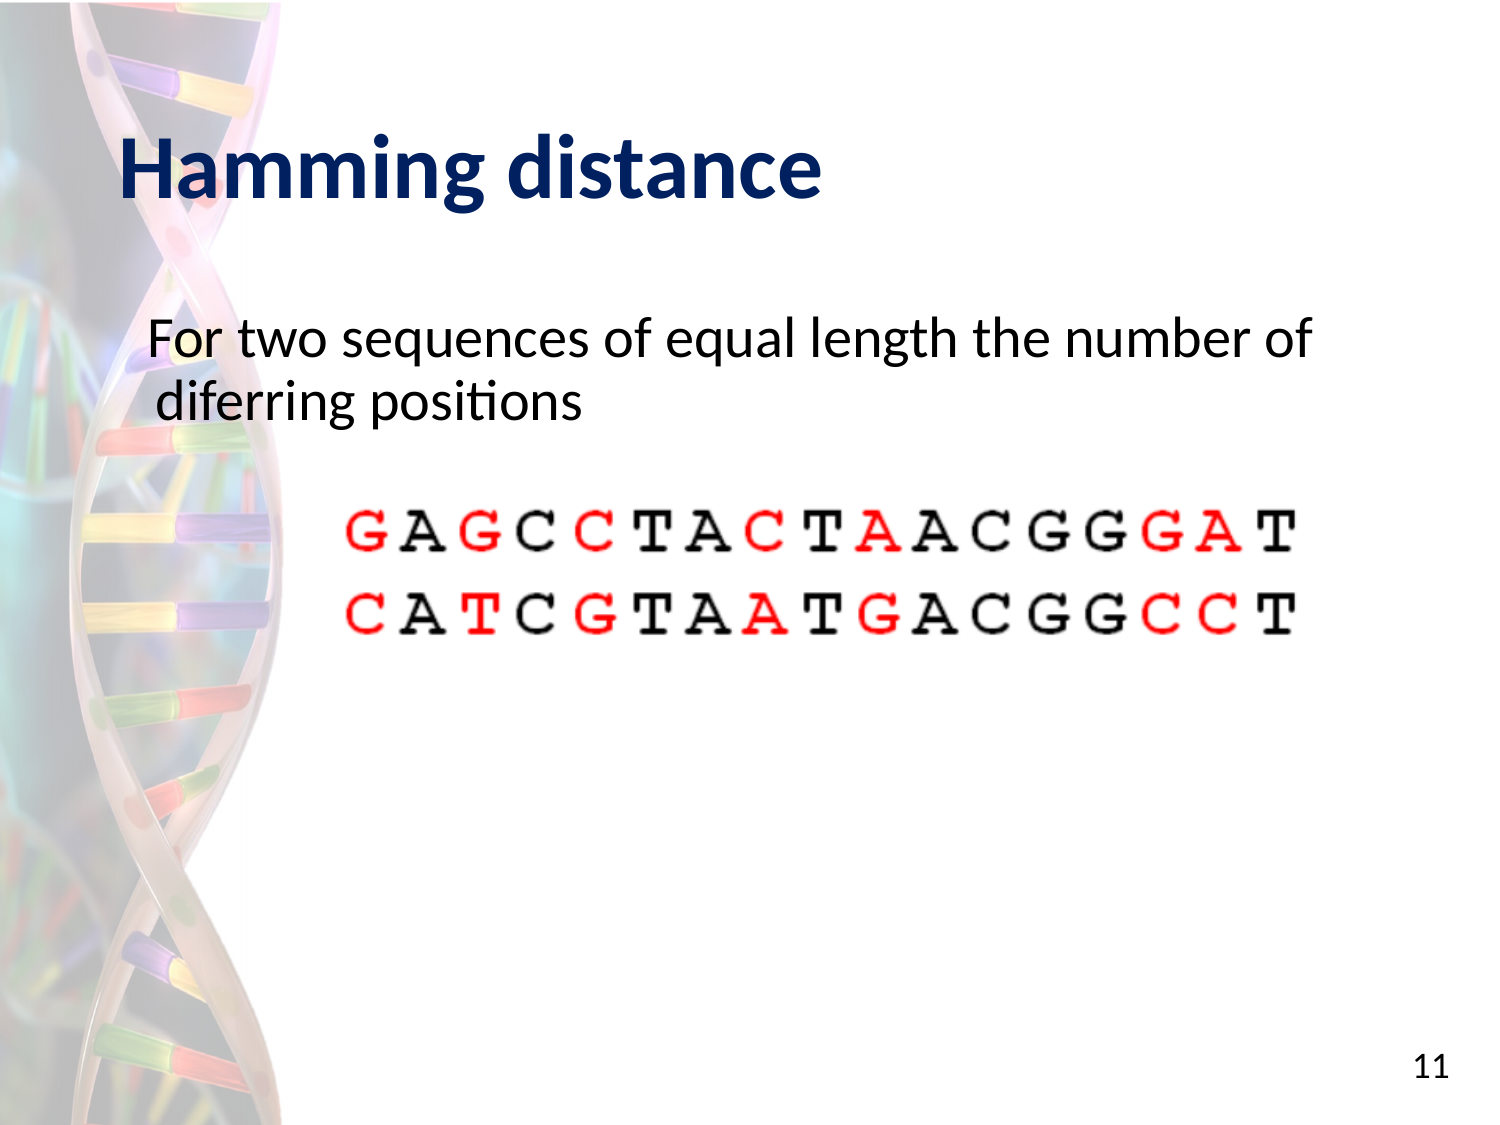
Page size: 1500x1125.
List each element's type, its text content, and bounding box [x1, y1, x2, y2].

title Hamming distance [307, 59, 1397, 278]
text_box 11 [1396, 1033, 1466, 1095]
list For two sequences of equal length the number of diferring positions [307, 299, 1397, 1014]
picture [330, 484, 1320, 687]
picture [0, 0, 303, 1125]
